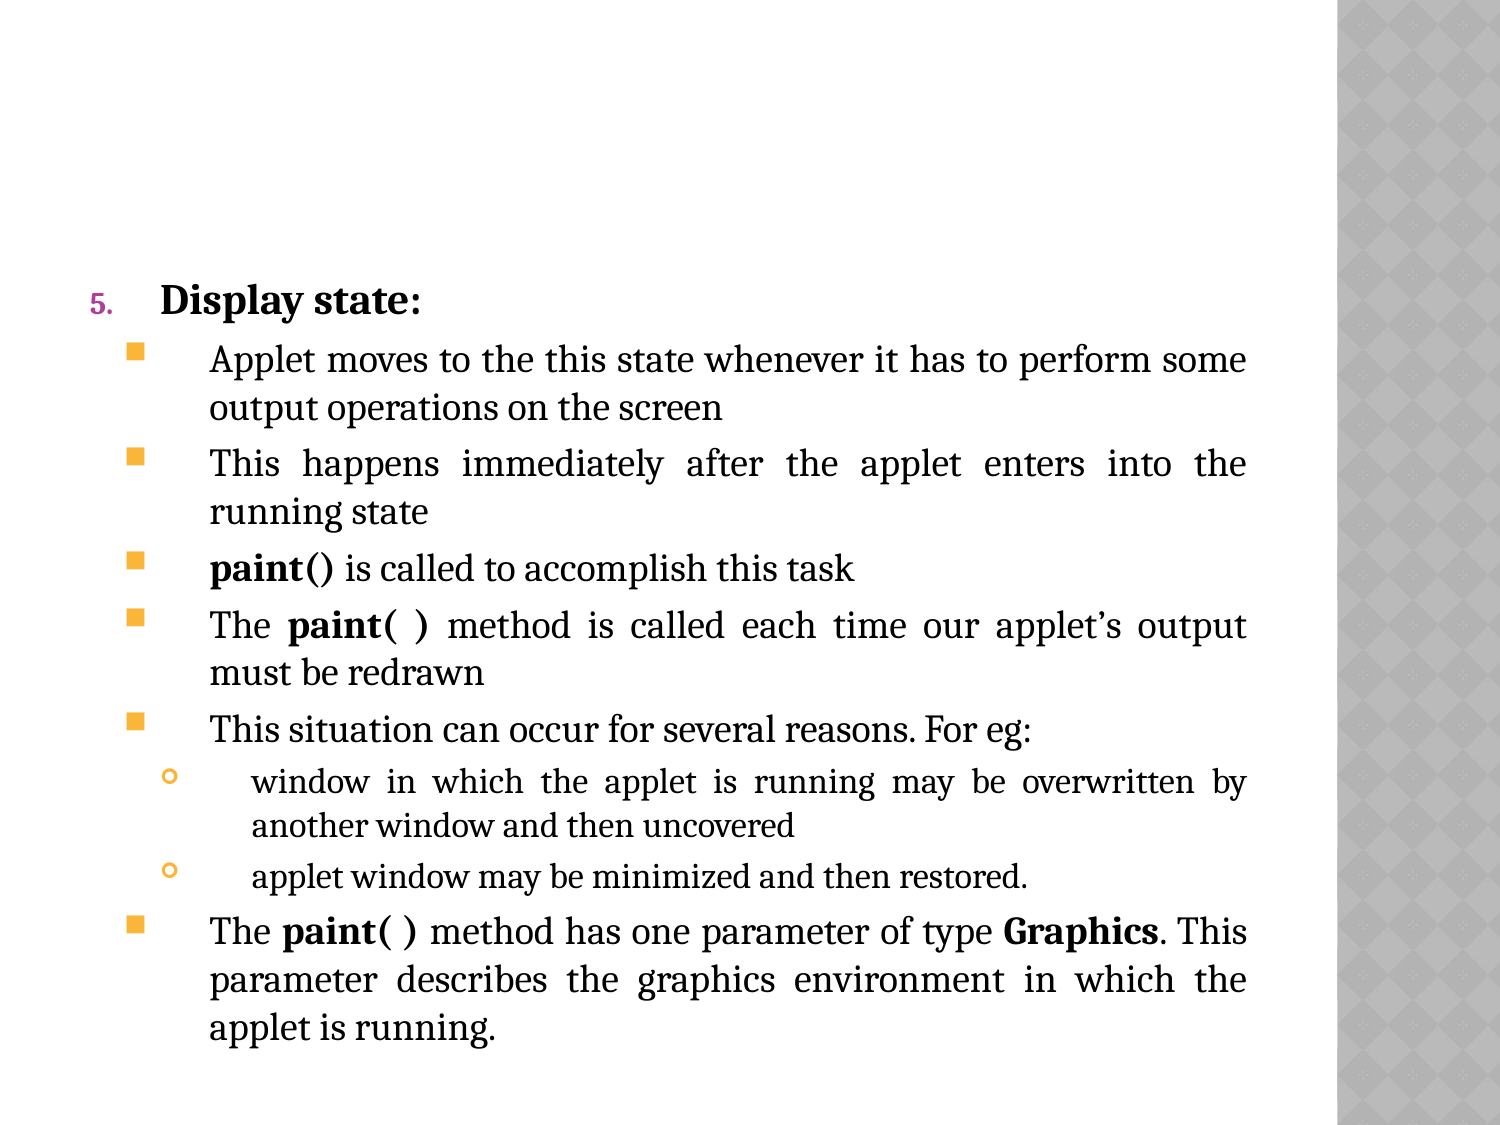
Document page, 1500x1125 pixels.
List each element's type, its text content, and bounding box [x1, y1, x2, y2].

list Display state: Applet moves to the this state whenever it has to perform some output operations on the screen This happens immediately after the applet enters into the running state paint() is called to accomplish this task The paint( ) method is called each time our applet’s output must be redrawn This situation can occur for several reasons. For eg: window in which the applet is running may be overwritten by another window and then uncovered applet window may be minimized and then restored. The paint( ) method has one parameter of type Graphics. This parameter describes the graphics environment in which the applet is running. [75, 264, 1263, 1059]
